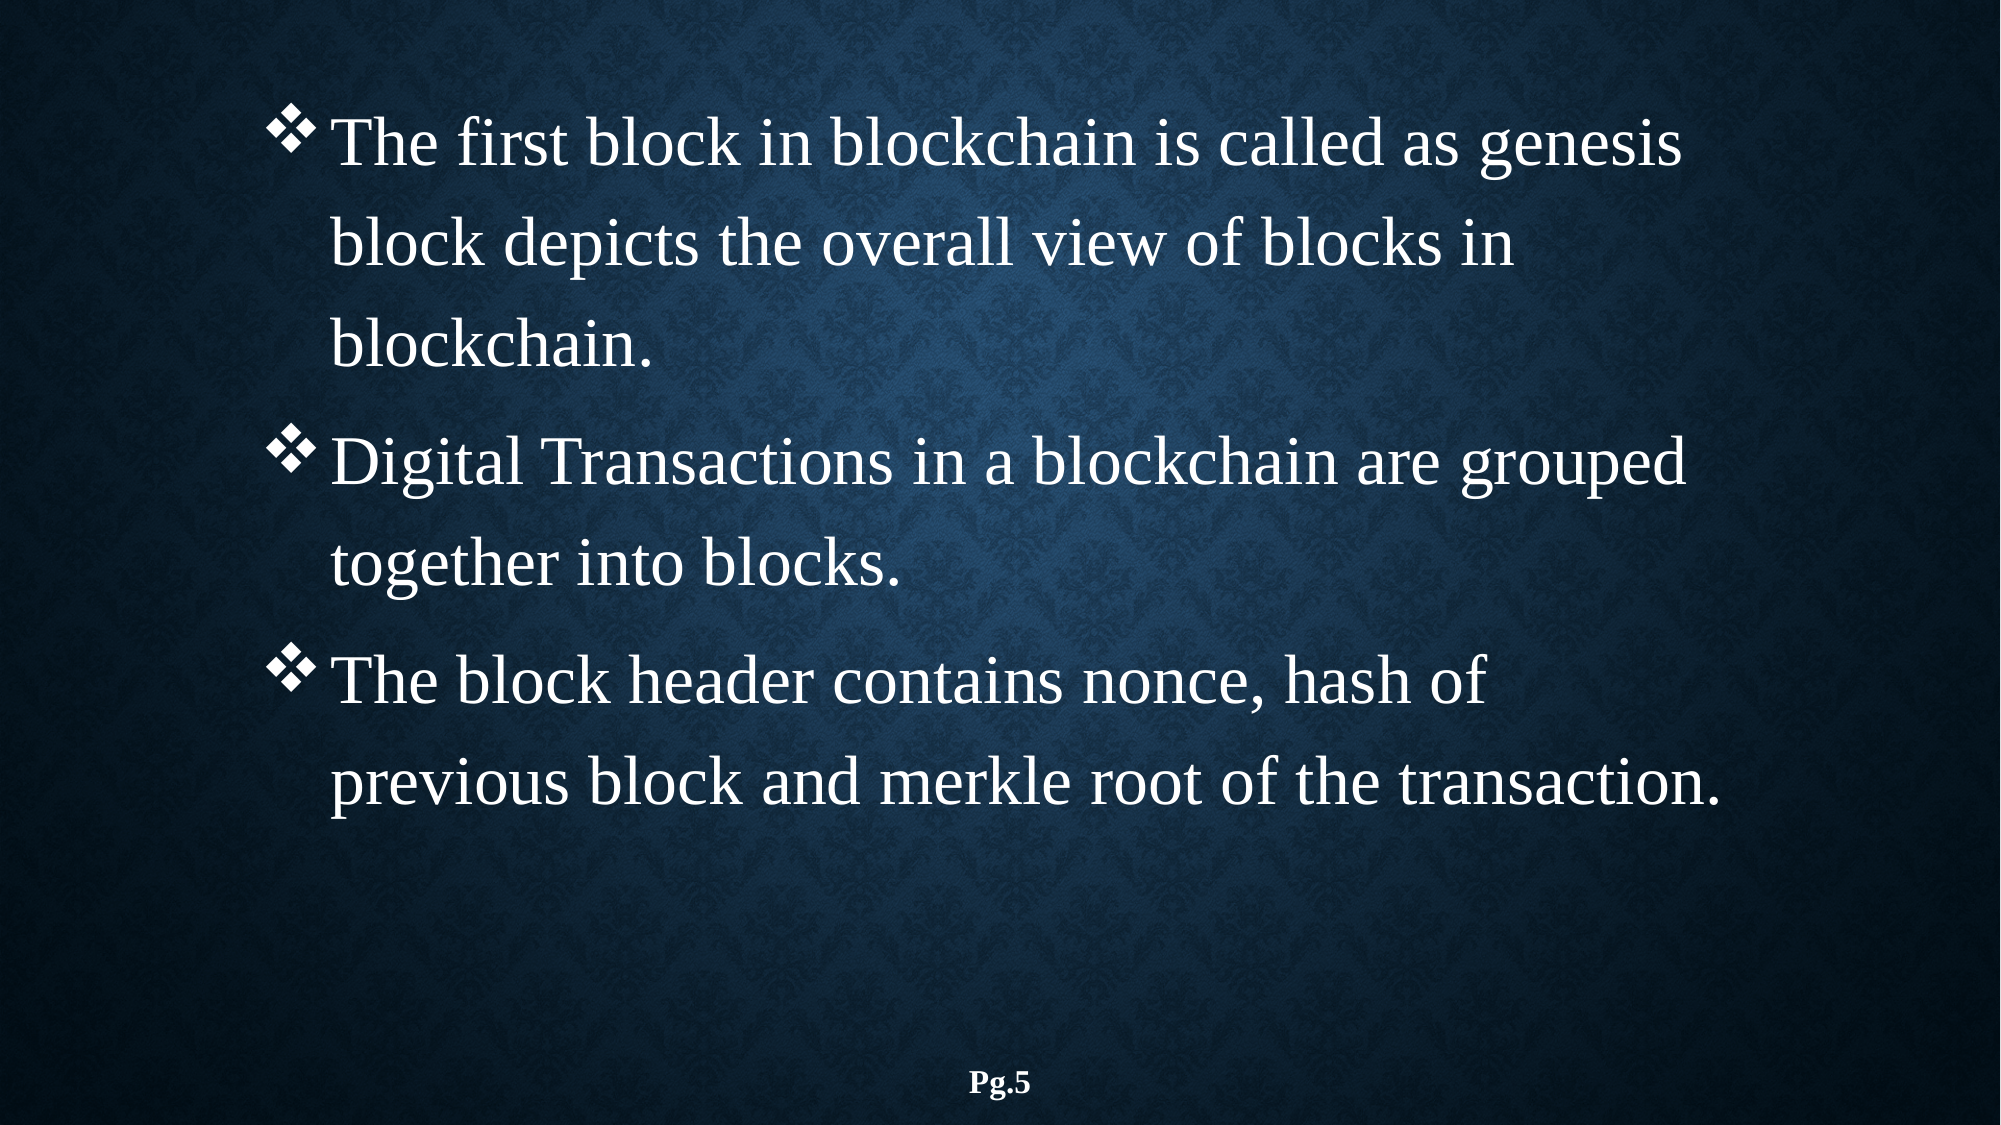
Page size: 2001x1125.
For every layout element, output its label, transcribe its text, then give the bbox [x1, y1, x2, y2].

text_box Pg.5 [951, 1048, 1049, 1109]
subtitle The first block in blockchain is called as genesis block depicts the overall view of blocks in blockchain. Digital Transactions in a blockchain are grouped together into blocks. The block header contains nonce, hash of previous block and merkle root of the transaction. [245, 71, 1752, 857]
